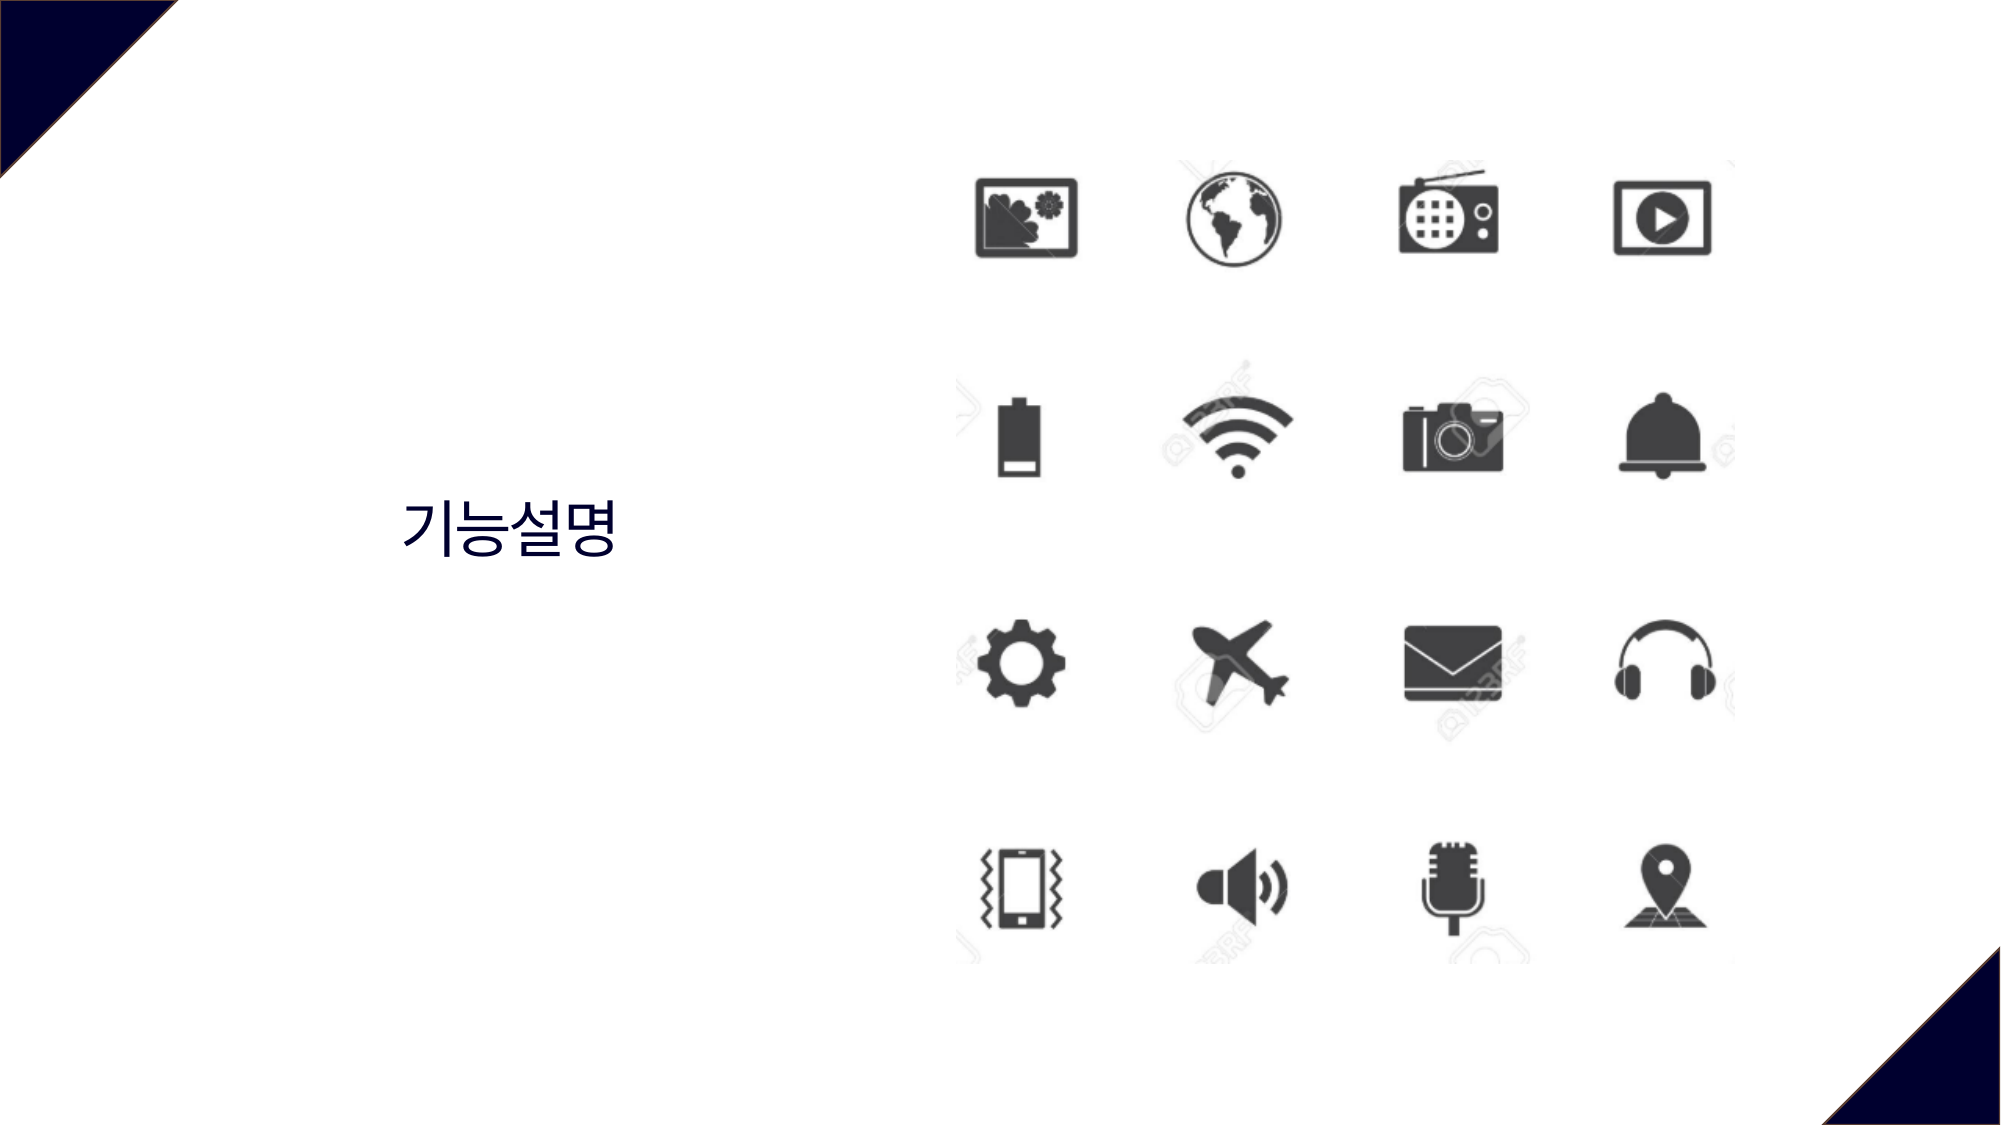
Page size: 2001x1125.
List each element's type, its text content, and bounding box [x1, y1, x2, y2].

text_box 기능설명 [309, 482, 636, 572]
picture [956, 160, 1735, 964]
